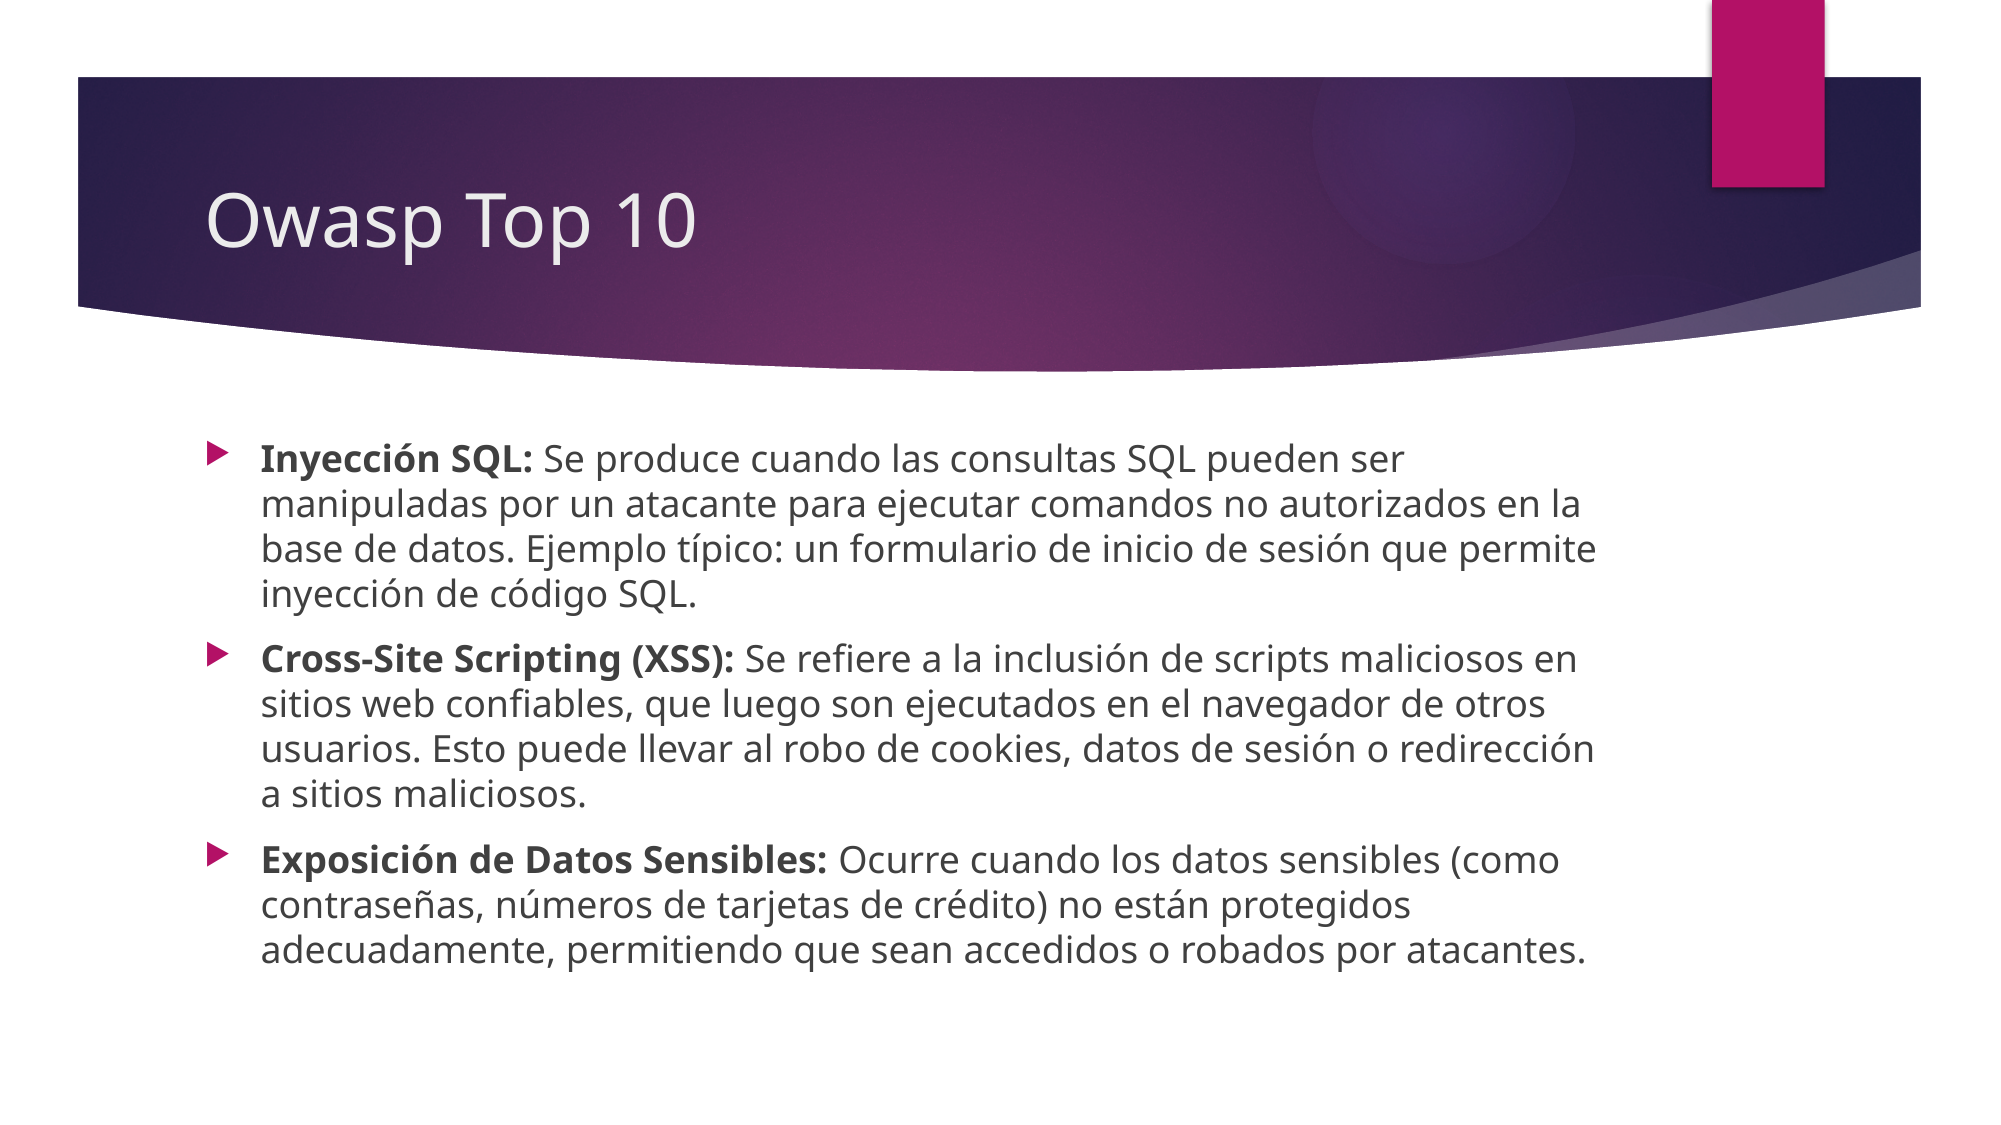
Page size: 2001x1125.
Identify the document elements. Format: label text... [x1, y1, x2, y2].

title Owasp Top 10 [189, 159, 1627, 276]
list Inyección SQL: Se produce cuando las consultas SQL pueden ser manipuladas por un atacante para ejecutar comandos no autorizados en la base de datos. Ejemplo típico: un formulario de inicio de sesión que permite inyección de código SQL. Cross-Site Scripting (XSS): Se refiere a la inclusión de scripts maliciosos en sitios web confiables, que luego son ejecutados en el navegador de otros usuarios. Esto puede llevar al robo de cookies, datos de sesión o redirección a sitios maliciosos. Exposición de Datos Sensibles: Ocurre cuando los datos sensibles (como contraseñas, números de tarjetas de crédito) no están protegidos adecuadamente, permitiendo que sean accedidos o robados por atacantes. [189, 427, 1638, 988]
